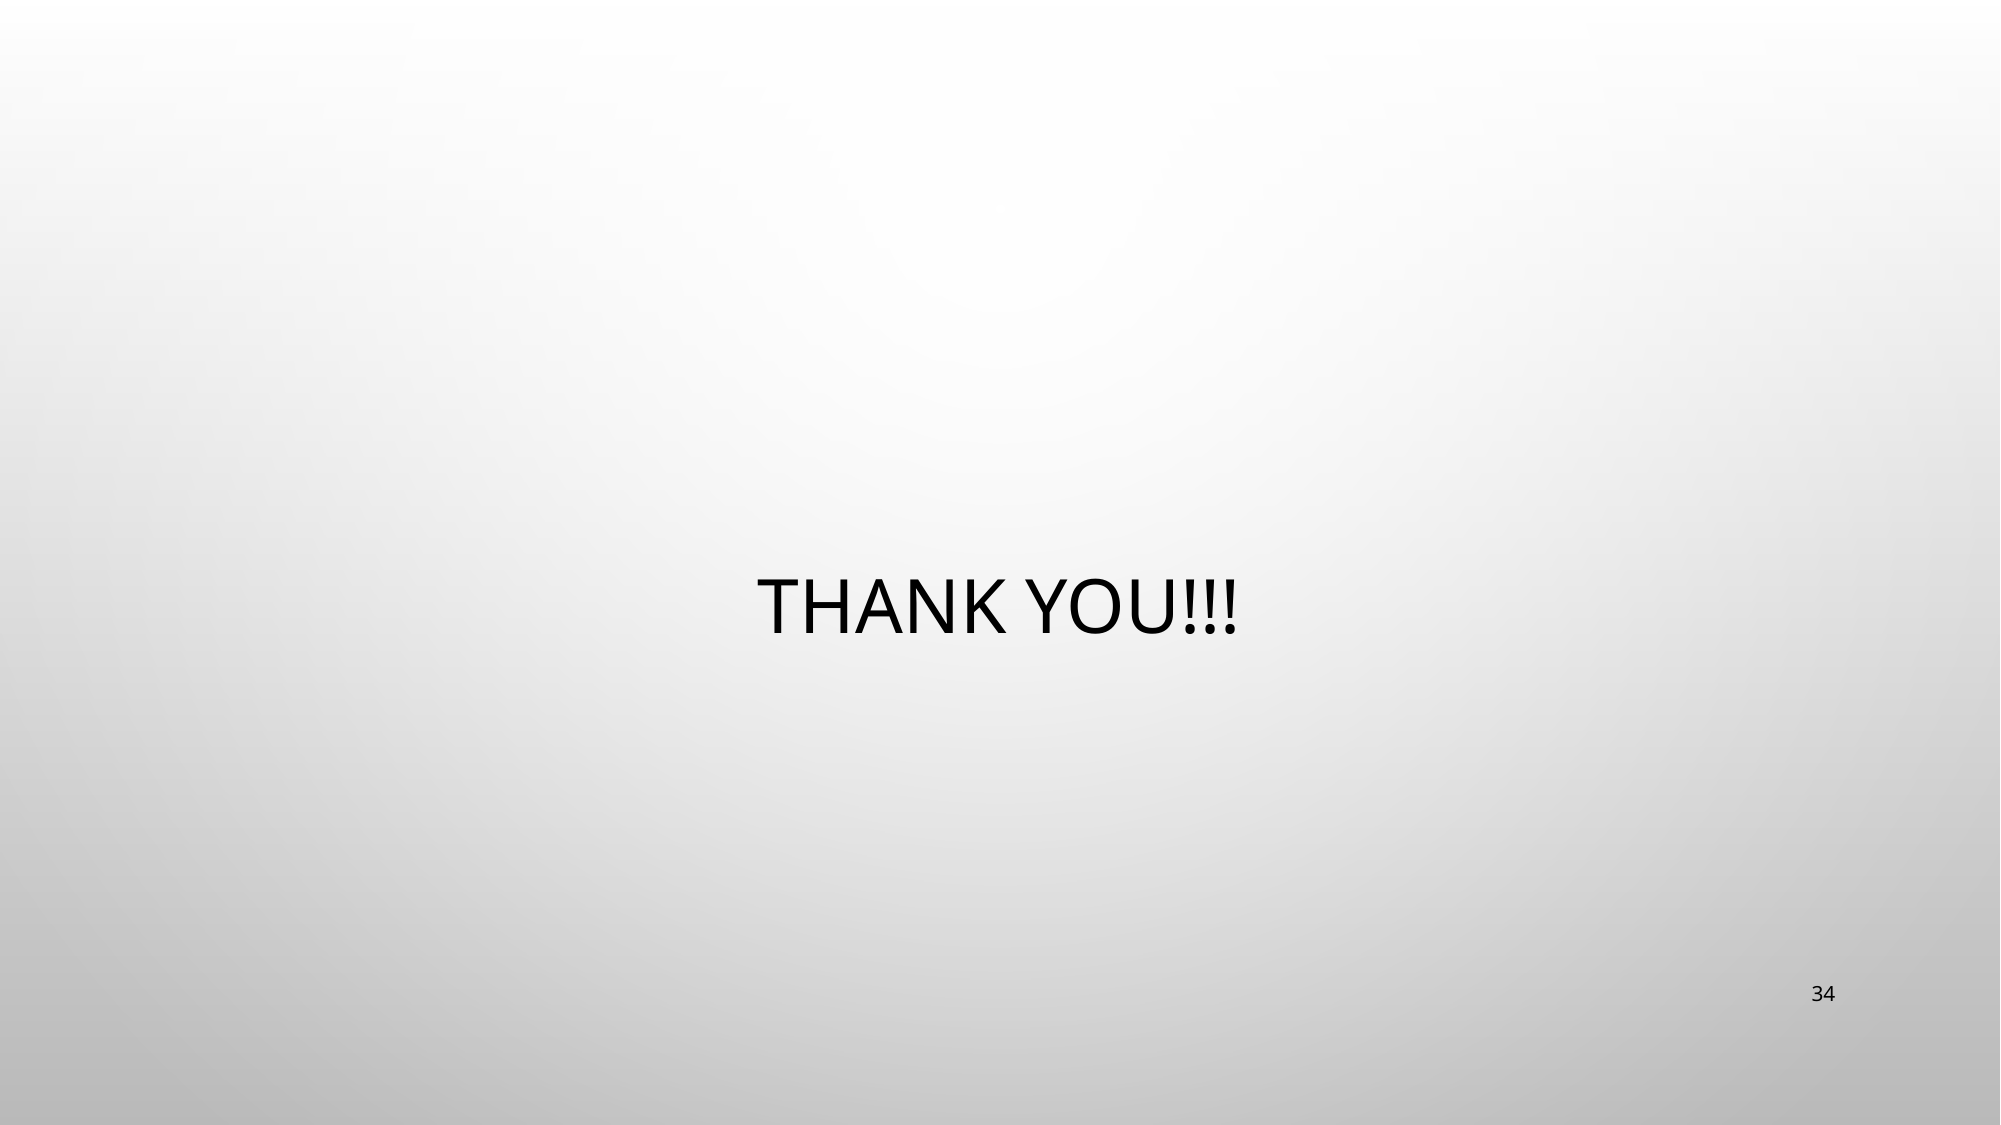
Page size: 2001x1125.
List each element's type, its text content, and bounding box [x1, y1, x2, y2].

picture [0, 0, 2000, 1125]
slide_number 34 [1724, 965, 1851, 1025]
title Thank you!!! [174, 477, 1825, 742]
